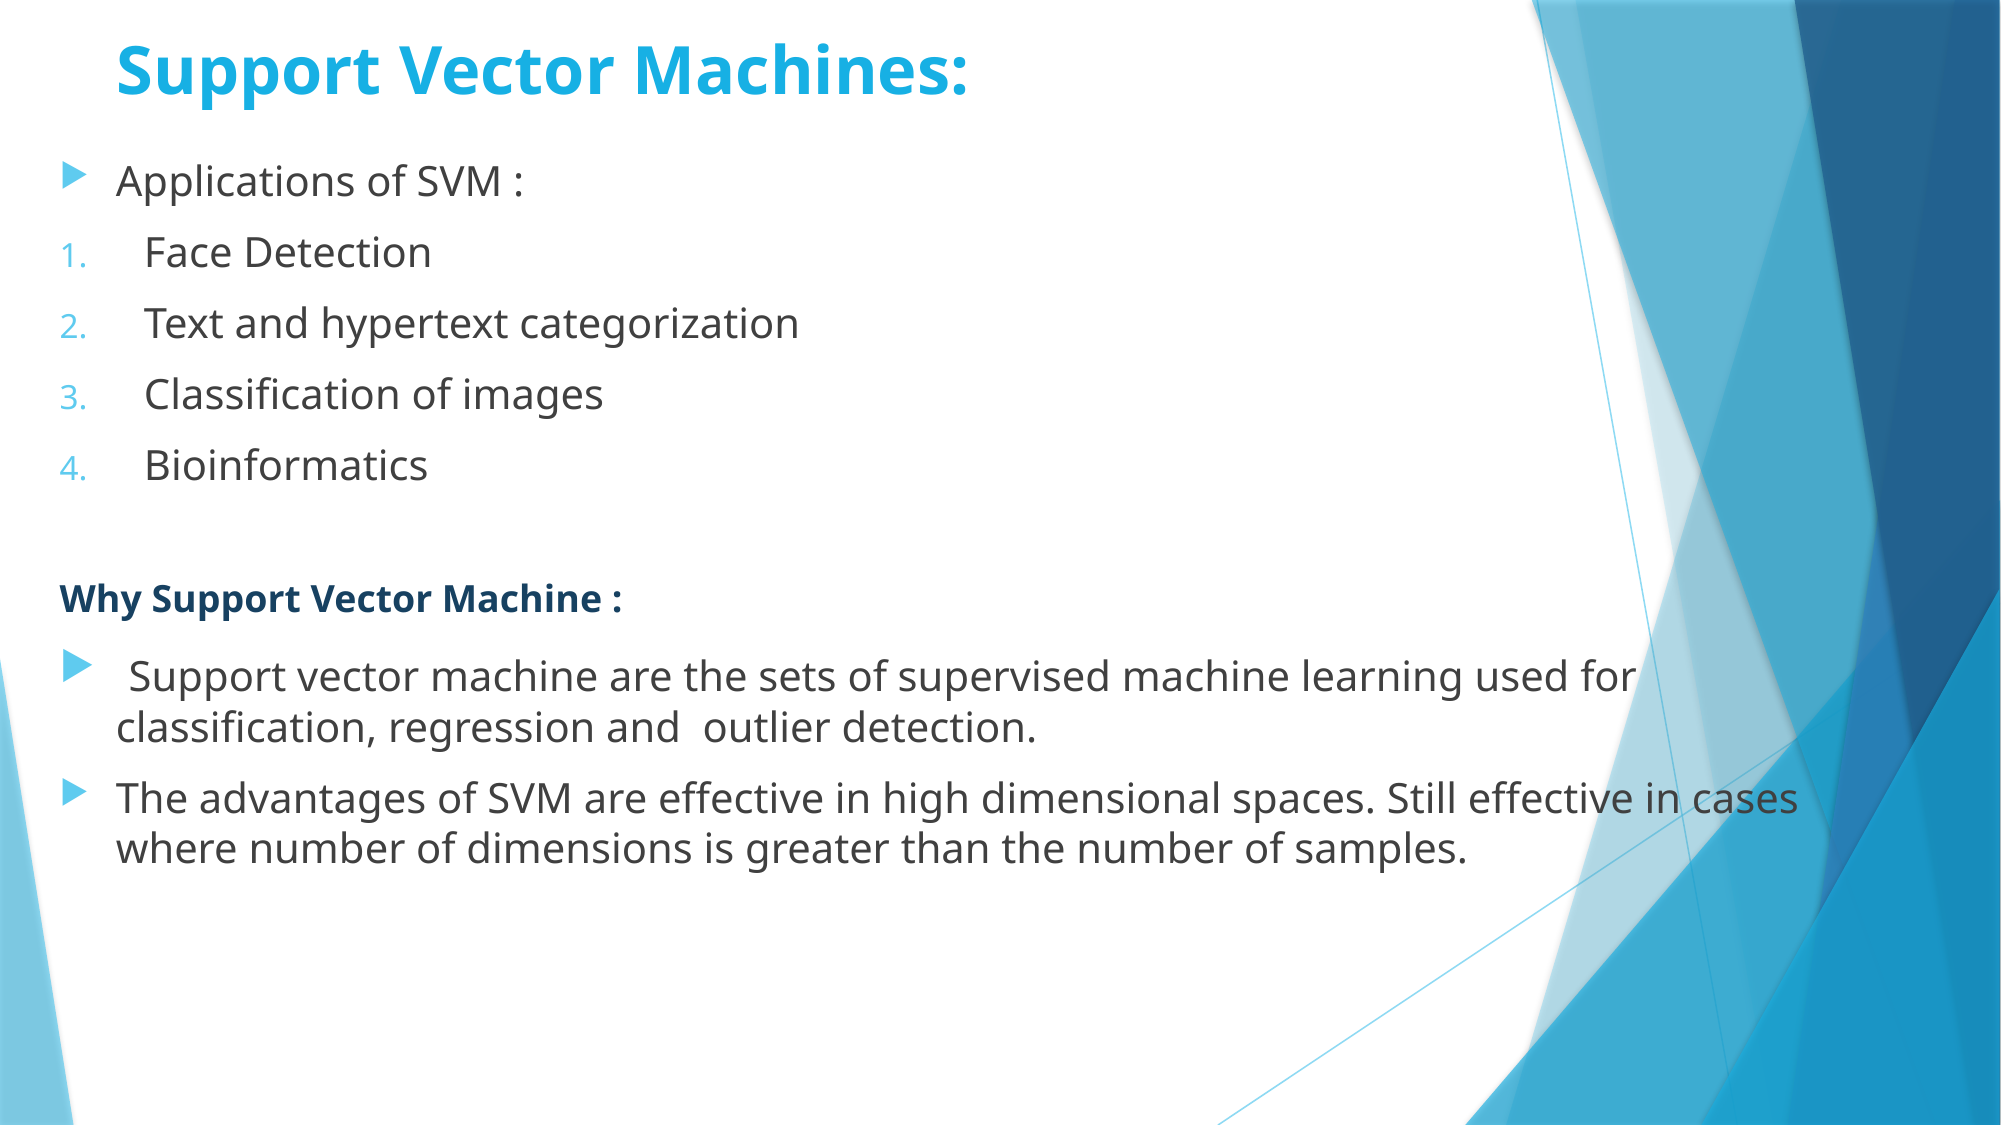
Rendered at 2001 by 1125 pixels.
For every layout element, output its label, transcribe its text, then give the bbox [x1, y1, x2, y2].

list Applications of SVM : Face Detection Text and hypertext categorization Classification of images Bioinformatics Why Support Vector Machine : Support vector machine are the sets of supervised machine learning used for classification, regression and outlier detection. The advantages of SVM are effective in high dimensional spaces. Still effective in cases where number of dimensions is greater than the number of samples. [44, 147, 1899, 1057]
title Support Vector Machines: [101, 20, 1845, 147]
